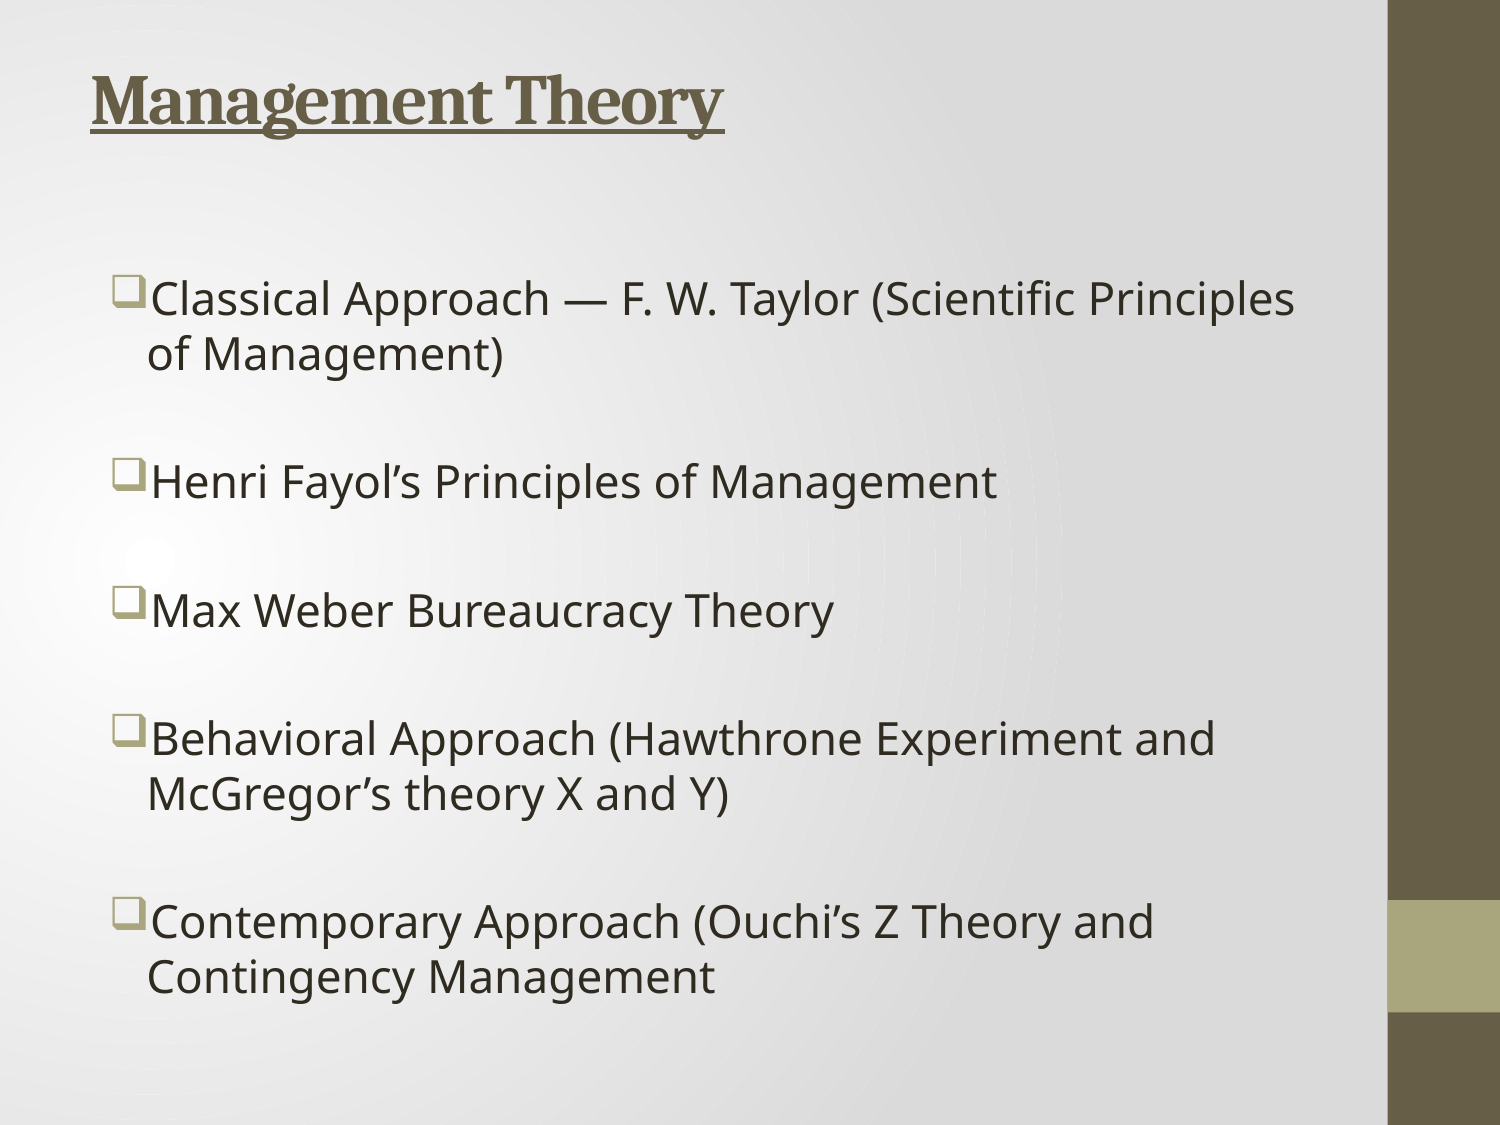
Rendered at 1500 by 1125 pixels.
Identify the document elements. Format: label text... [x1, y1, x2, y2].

title Management Theory [75, 45, 1325, 233]
list Classical Approach — F. W. Taylor (Scientific Principles of Management) Henri Fayol’s Principles of Management Max Weber Bureaucracy Theory Behavioral Approach (Hawthrone Experiment and McGregor’s theory X and Y) Contemporary Approach (Ouchi’s Z Theory and Contingency Management [75, 262, 1325, 1050]
